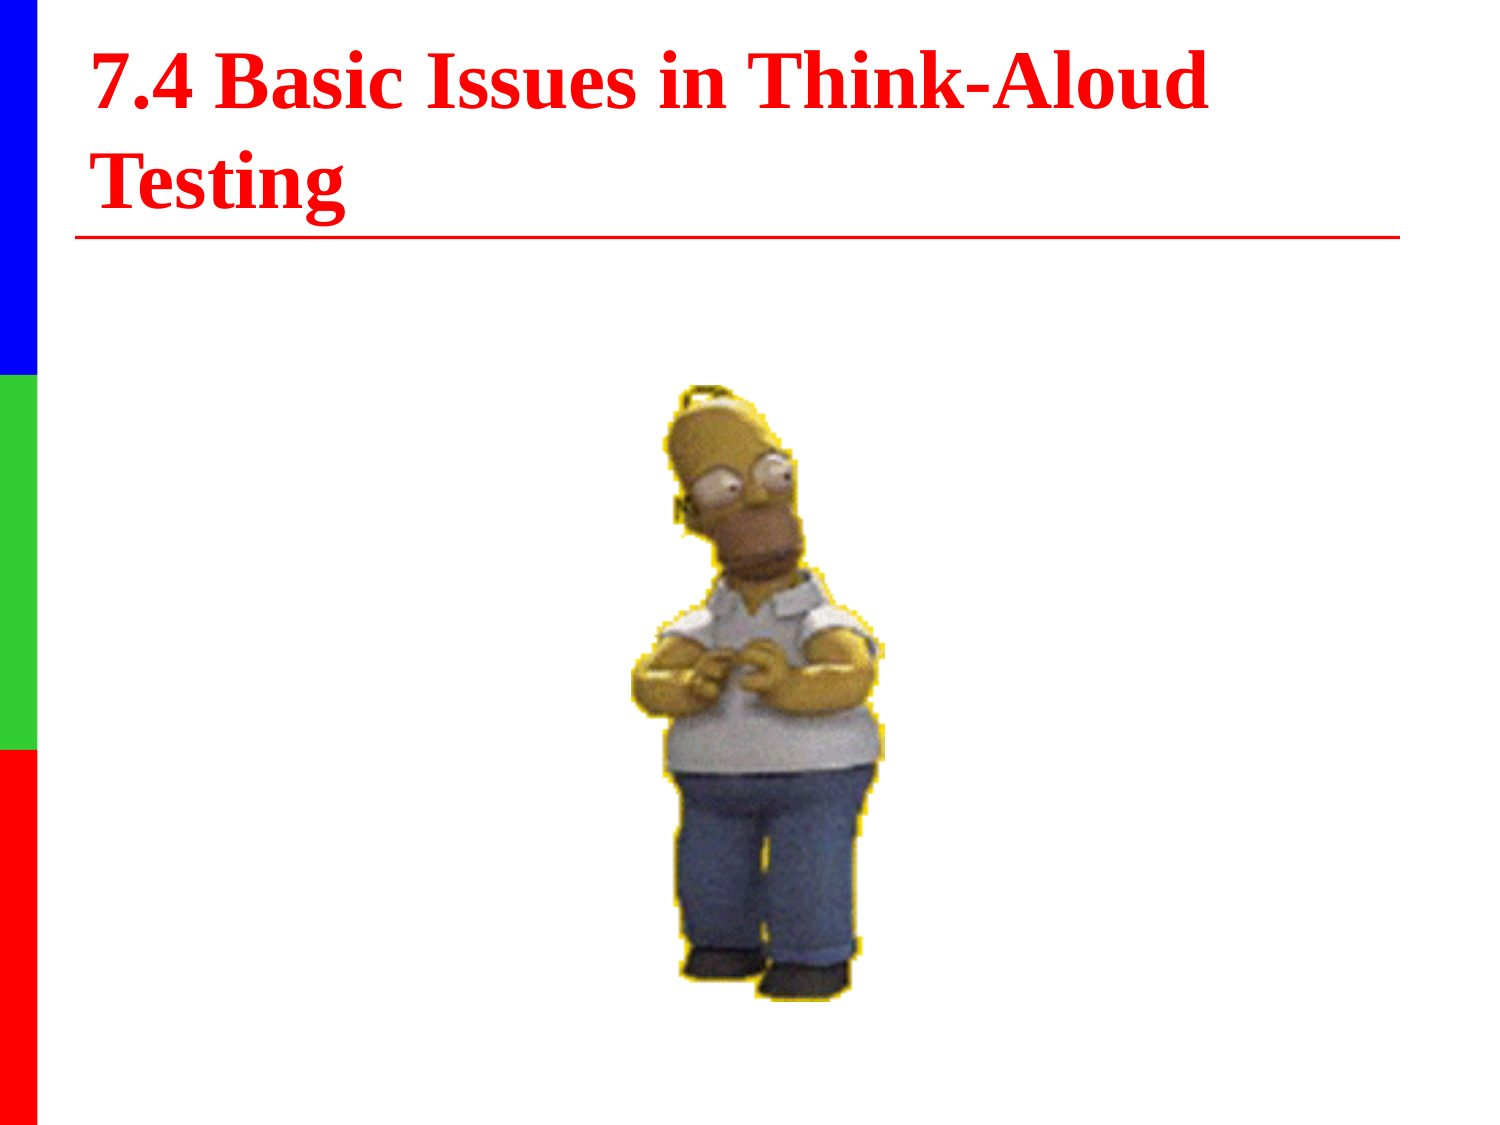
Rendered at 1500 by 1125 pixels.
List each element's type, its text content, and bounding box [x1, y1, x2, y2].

picture [631, 385, 885, 1002]
title 7.4 Basic Issues in Think-Aloud Testing [74, 45, 1426, 233]
